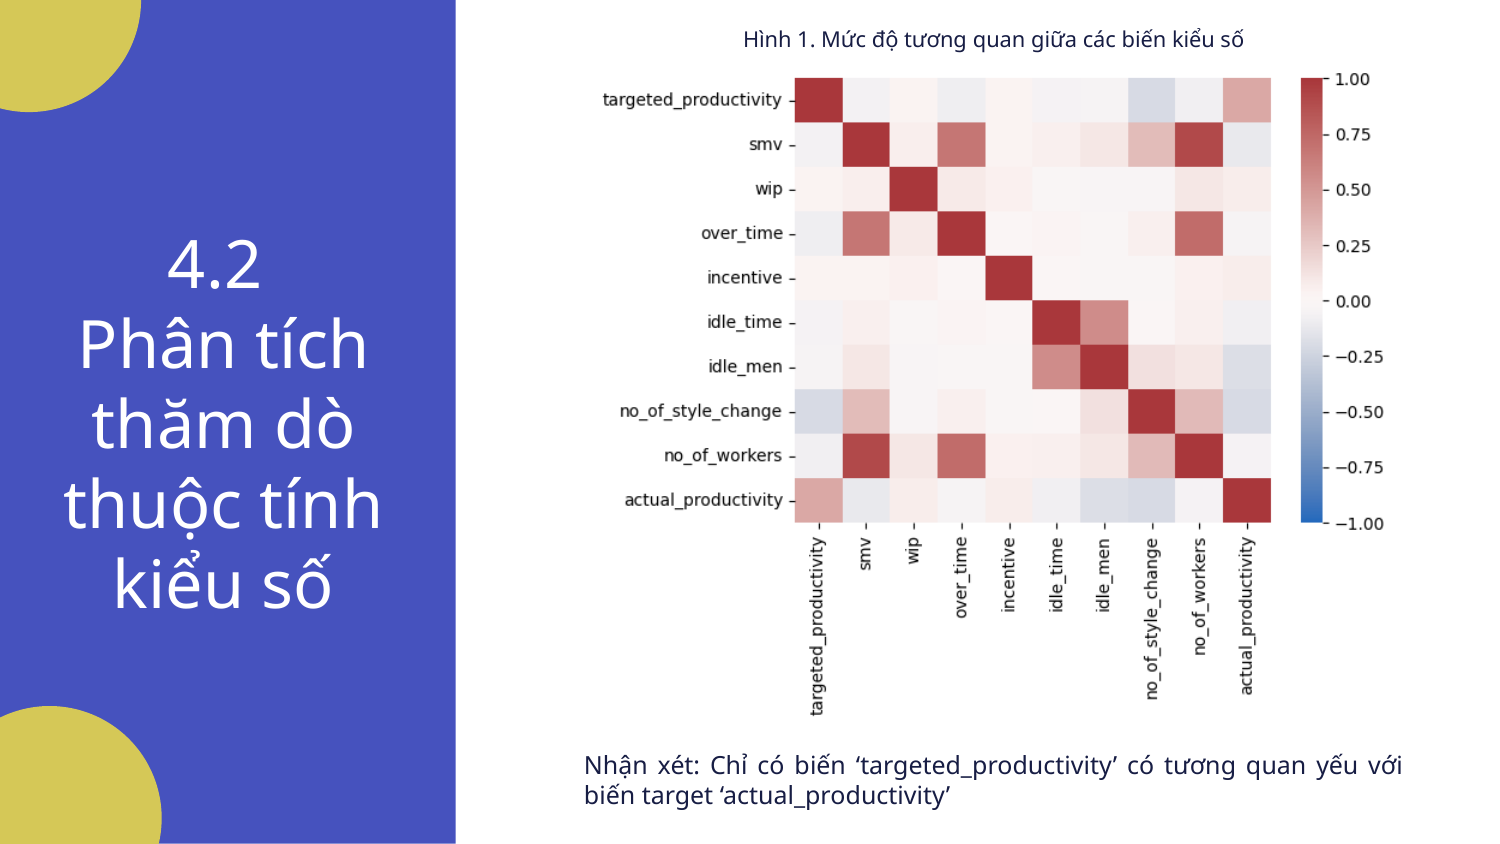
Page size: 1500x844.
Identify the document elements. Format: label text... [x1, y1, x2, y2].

text_box Hình 1. Mức độ tương quan giữa các biến kiểu số [569, 17, 1420, 59]
text_box Nhận xét: Chỉ có biến ‘targeted_productivity’ có tương quan yếu với biến target ‘actual_productivity’ [569, 742, 1420, 818]
picture [590, 60, 1398, 727]
title 4.2 Phân tích thăm dò thuộc tính kiểu số [20, 200, 427, 644]
